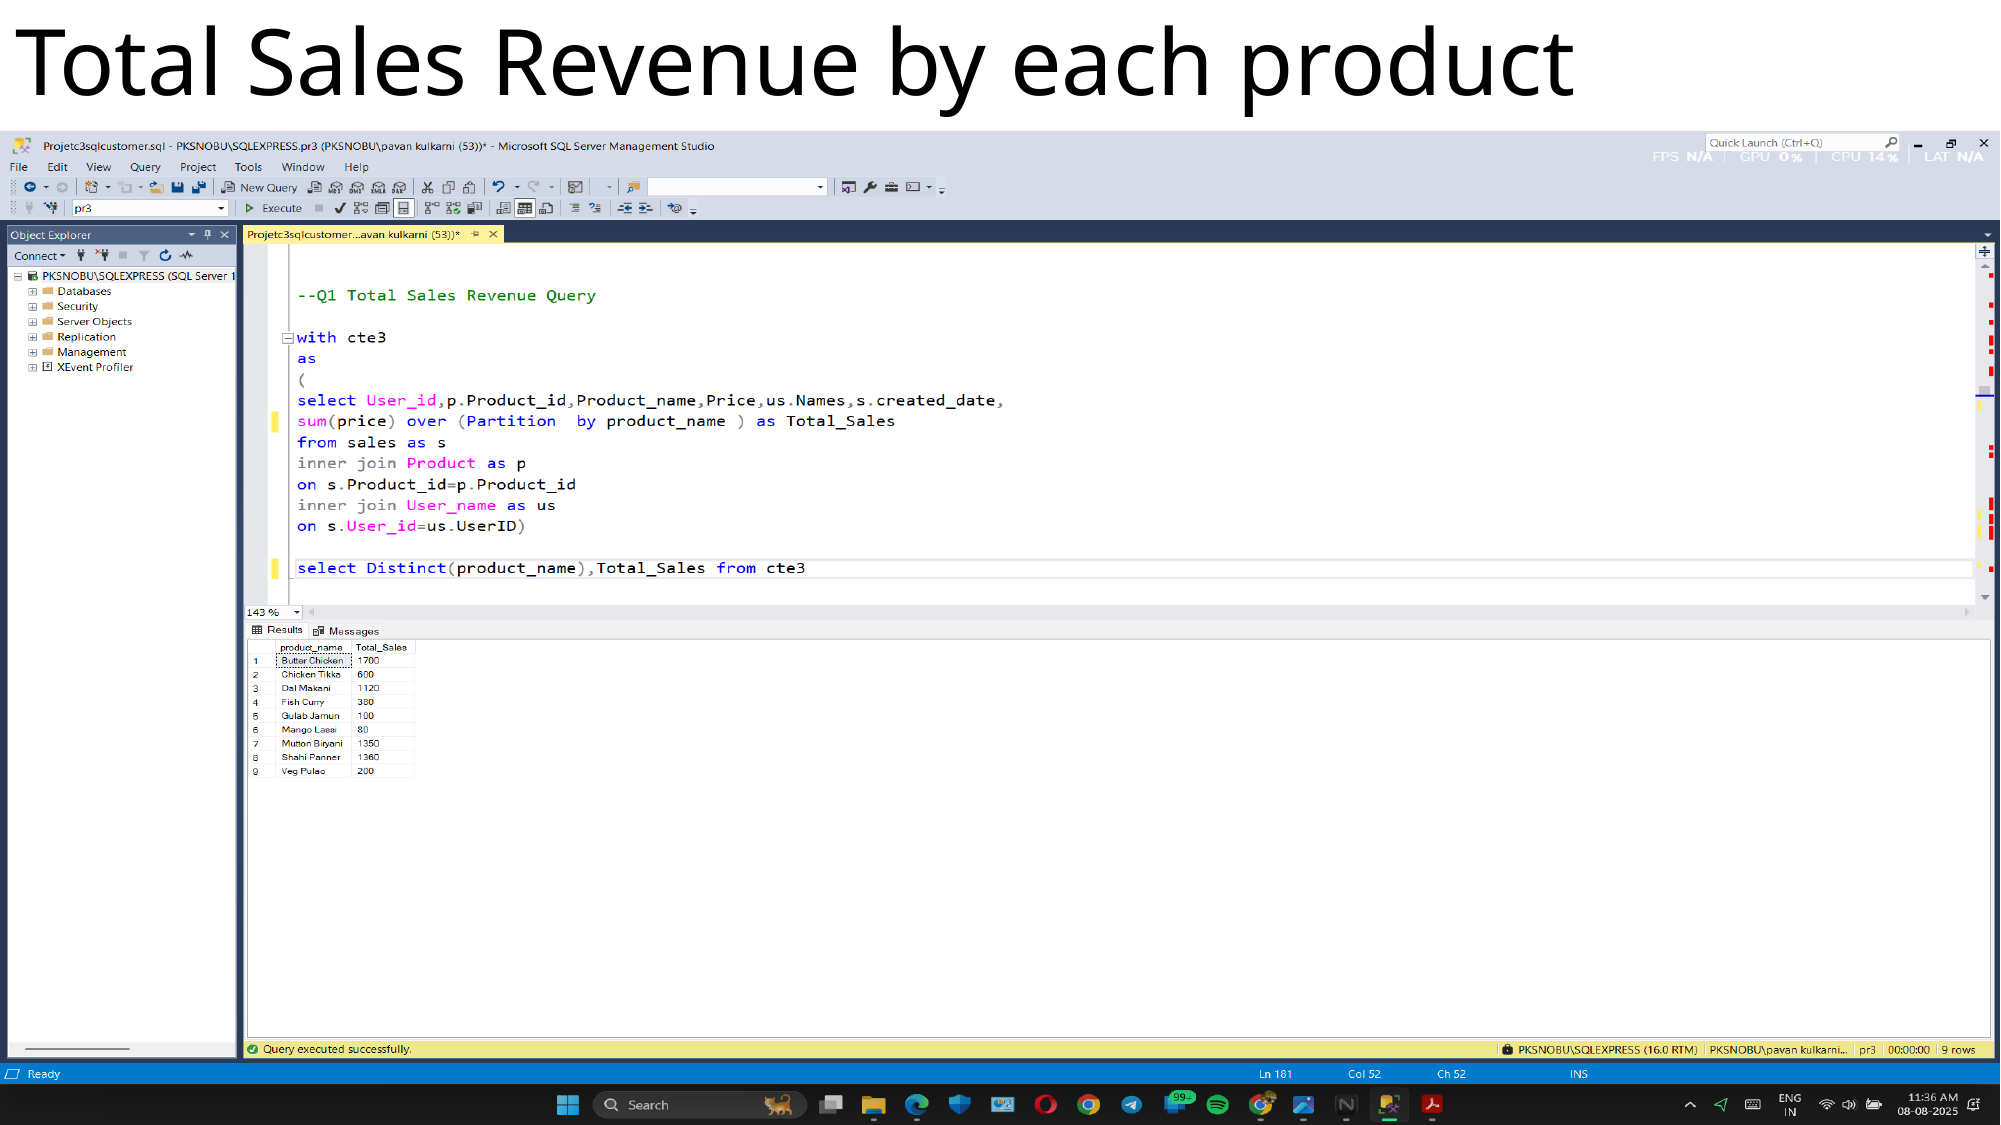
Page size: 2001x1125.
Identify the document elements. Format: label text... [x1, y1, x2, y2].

picture [0, 130, 2000, 1125]
title Total Sales Revenue by each product [0, 0, 2000, 130]
